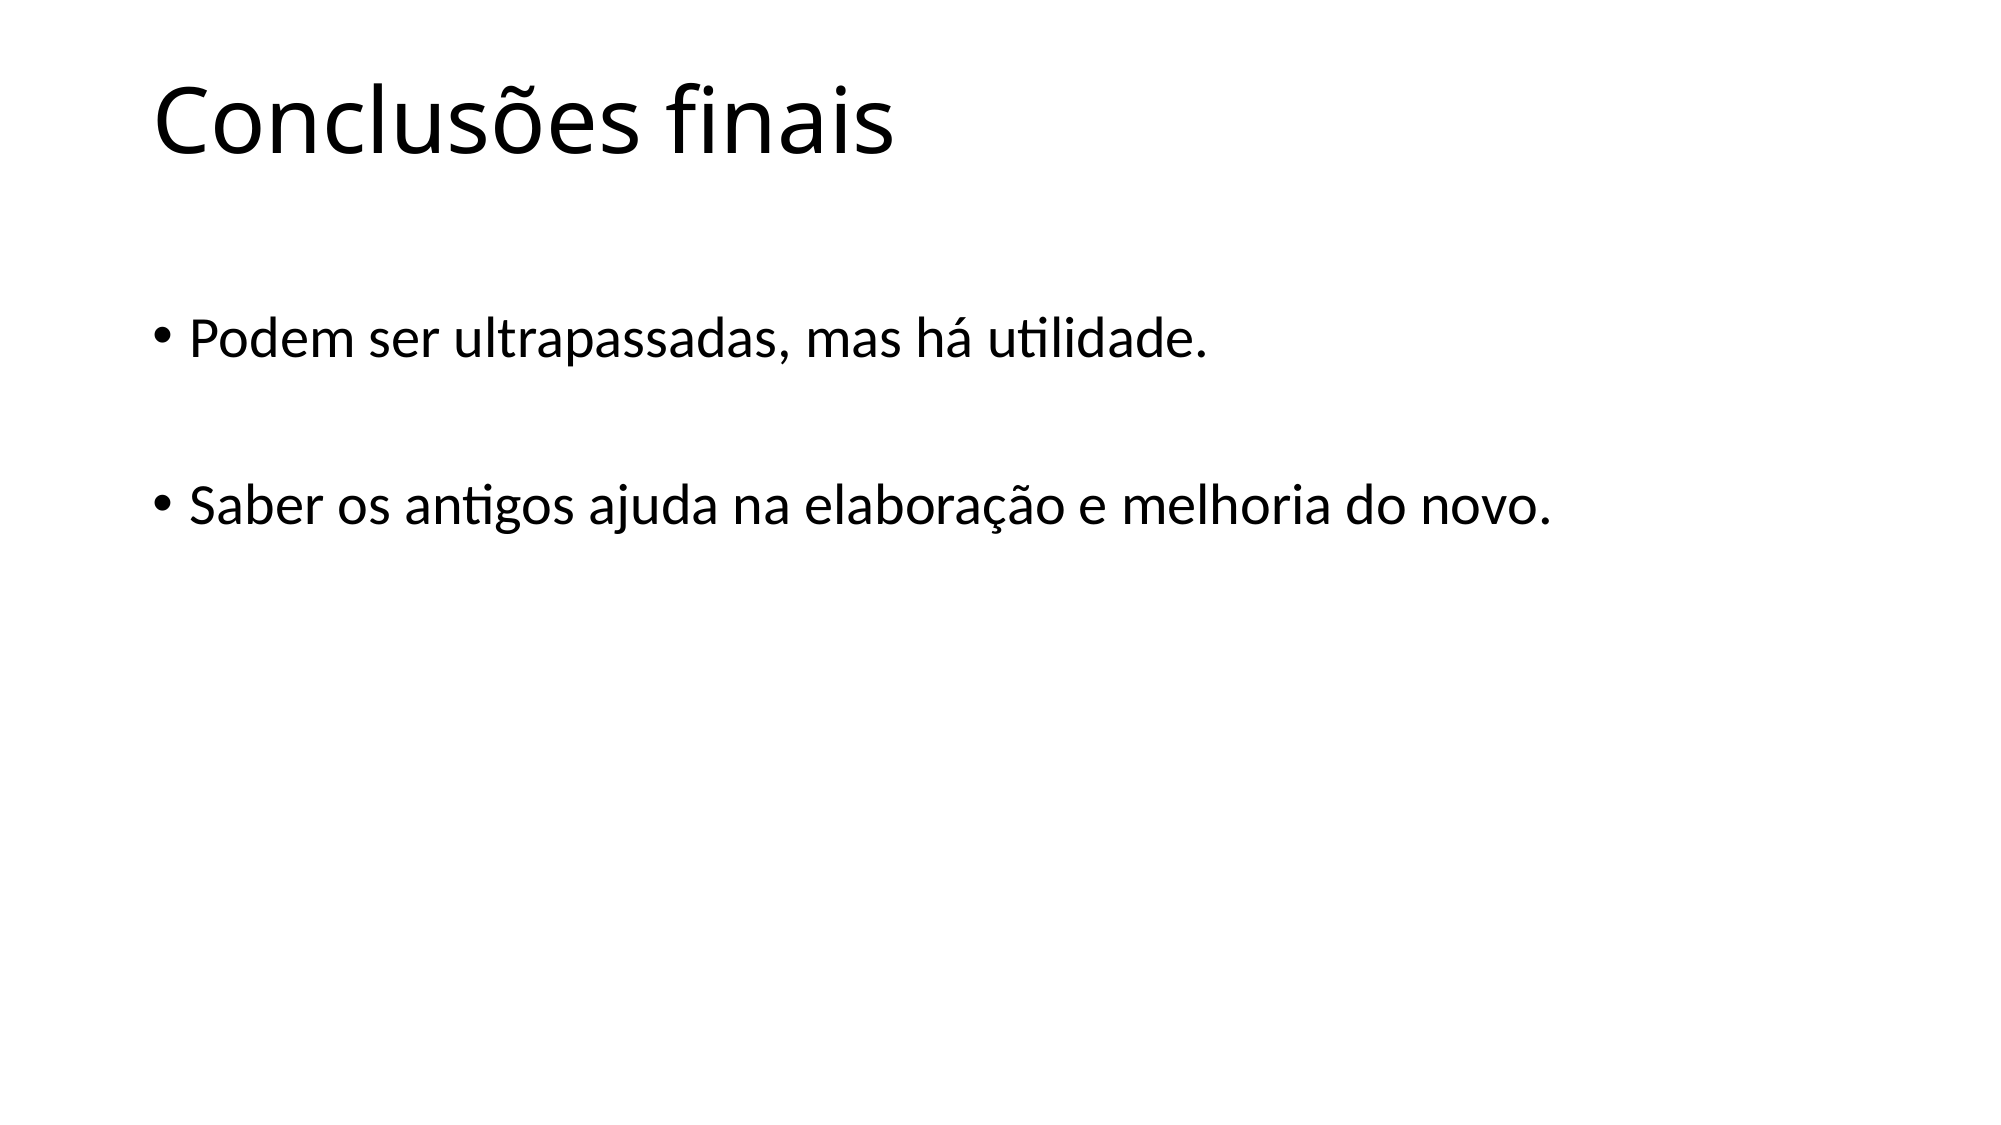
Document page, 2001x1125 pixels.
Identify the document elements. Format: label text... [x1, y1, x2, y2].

text_box Conclusões finais [137, 59, 1836, 188]
list Podem ser ultrapassadas, mas há utilidade. Saber os antigos ajuda na elaboração e melhoria do novo. [137, 299, 1863, 1014]
